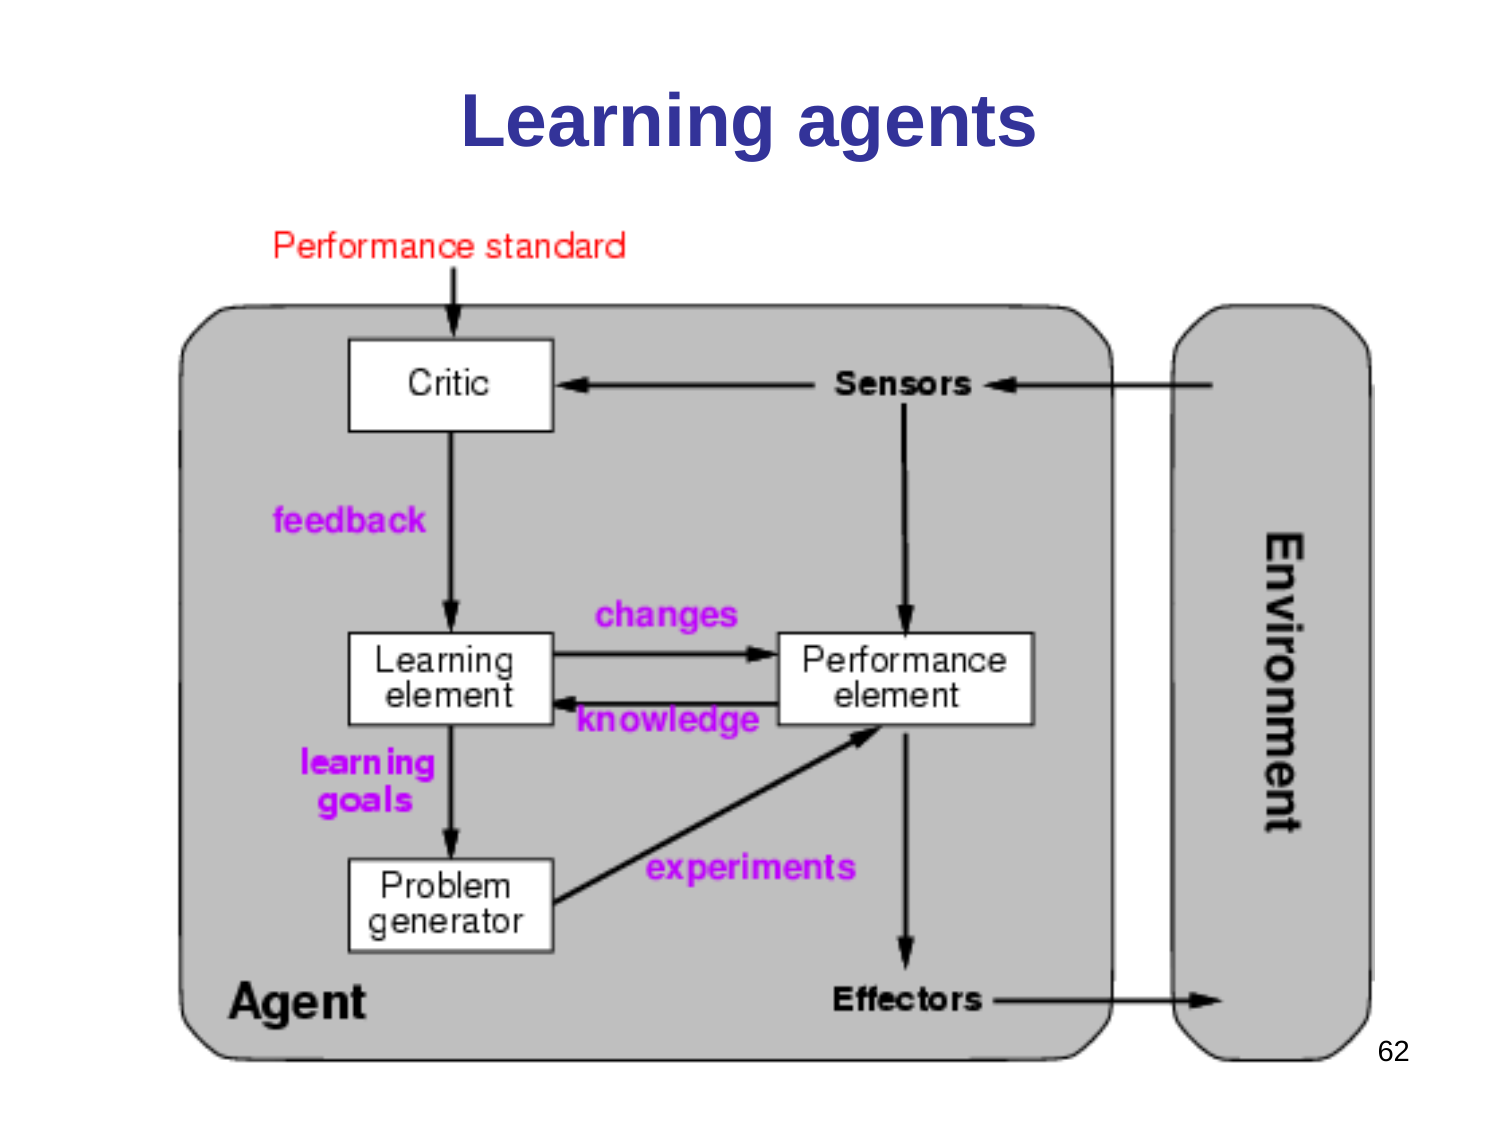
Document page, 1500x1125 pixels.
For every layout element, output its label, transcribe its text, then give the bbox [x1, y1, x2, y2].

title Learning agents [74, 44, 1426, 188]
slide_number 62 [1074, 1024, 1426, 1103]
picture [174, 224, 1376, 1069]
